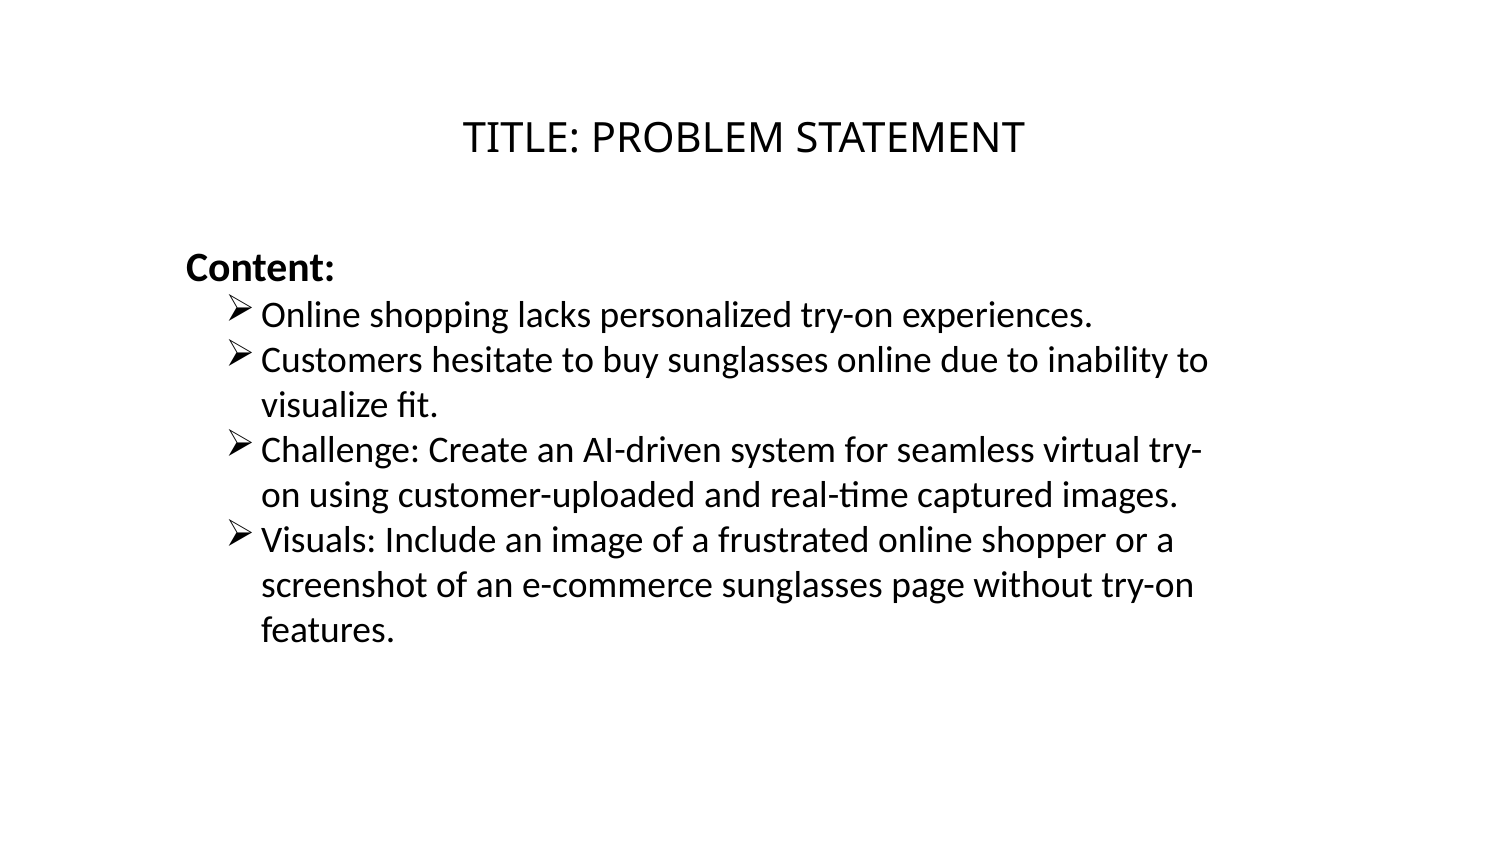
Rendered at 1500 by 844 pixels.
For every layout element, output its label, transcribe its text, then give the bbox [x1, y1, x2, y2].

text_box Content: Online shopping lacks personalized try-on experiences. Customers hesitate to buy sunglasses online due to inability to visualize fit. Challenge: Create an AI-driven system for seamless virtual try-on using customer-uploaded and real-time captured images. Visuals: Include an image of a frustrated online shopper or a screenshot of an e-commerce sunglasses page without try-on features. [171, 232, 1255, 658]
text_box TITLE: PROBLEM STATEMENT [448, 102, 1041, 168]
